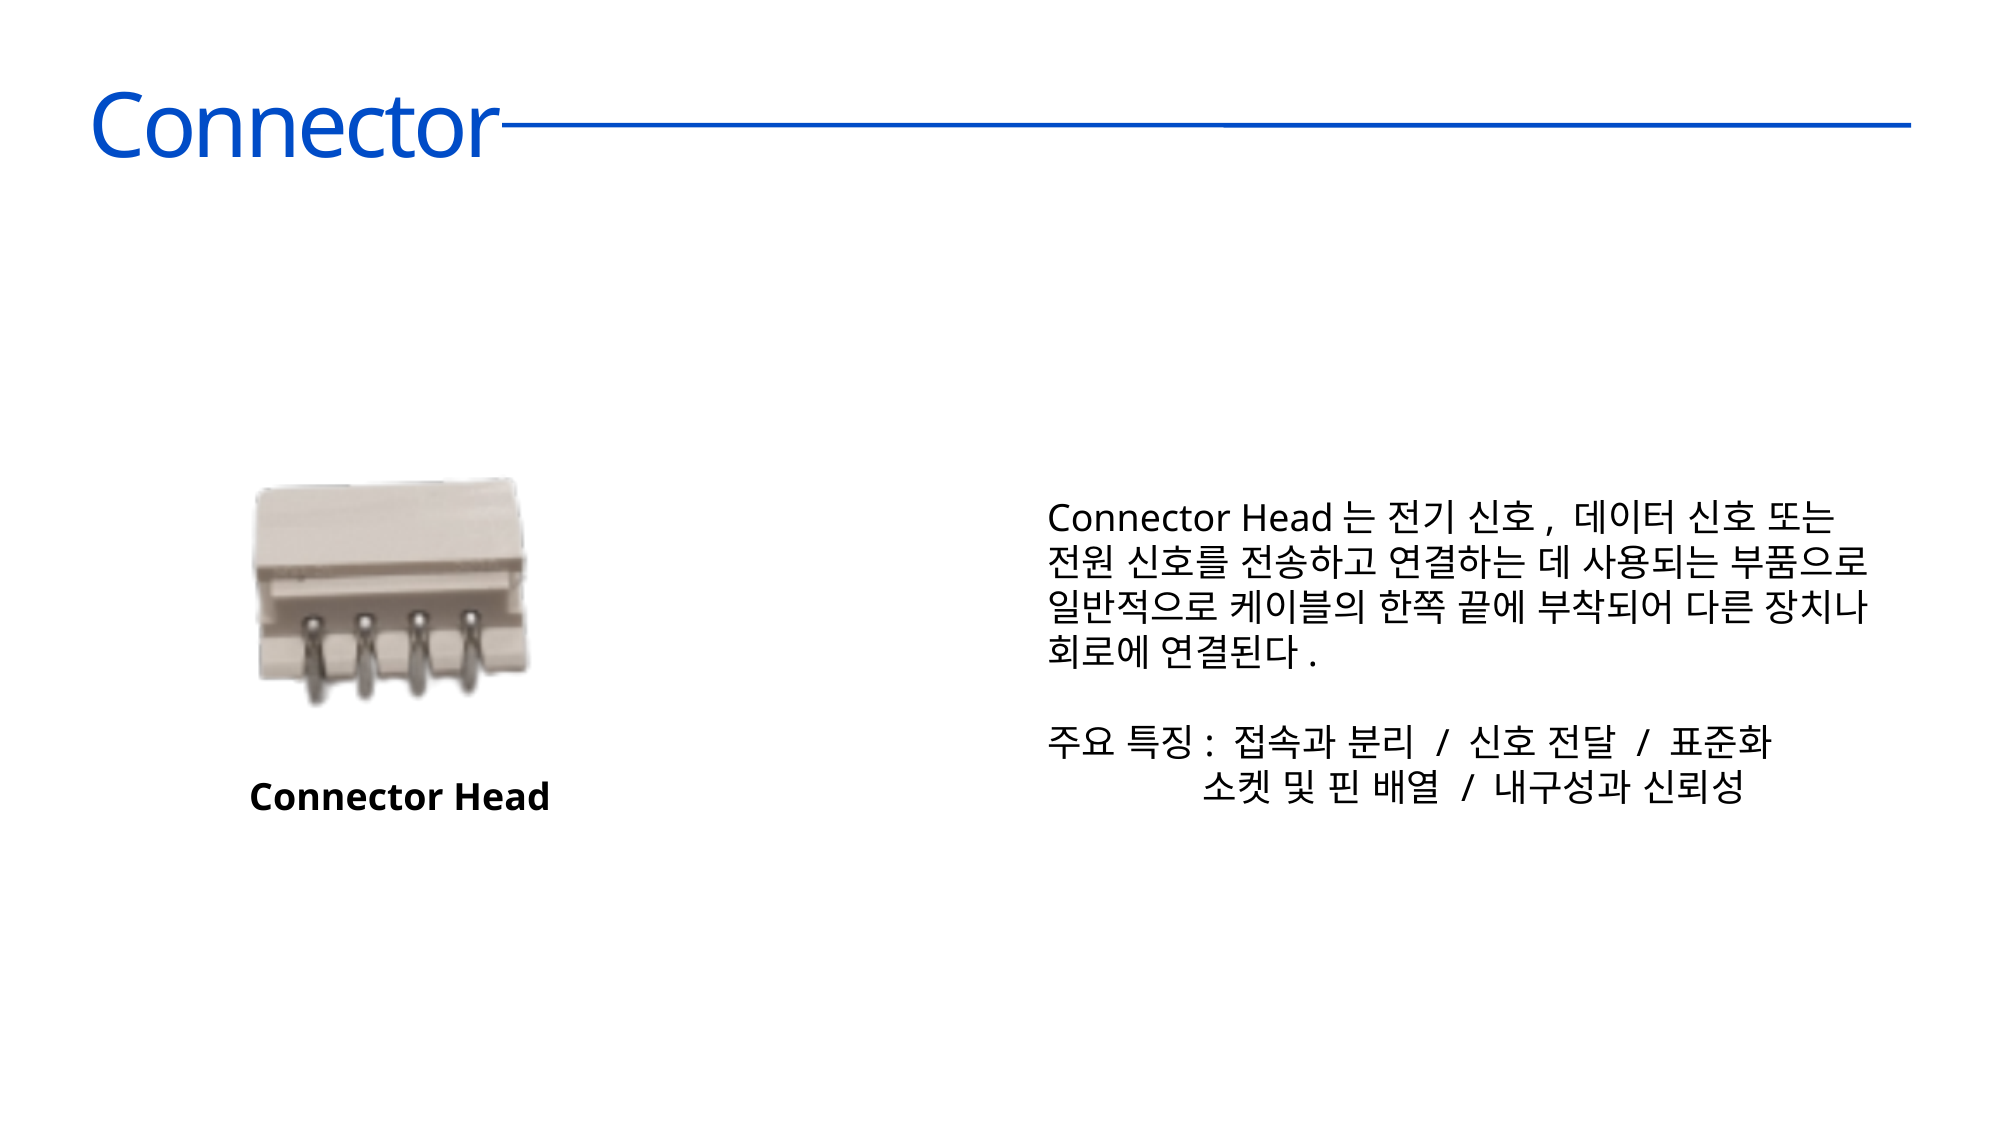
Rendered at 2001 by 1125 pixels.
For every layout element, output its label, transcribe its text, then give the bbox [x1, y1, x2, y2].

picture [0, 0, 1550, 1125]
text_box Connector Head는 전기 신호, 데이터 신호 또는 전원 신호를 전송하고 연결하는 데 사용되는 부품으로 일반적으로 케이블의 한쪽 끝에 부착되어 다른 장치나 회로에 연결된다. 주요 특징: 접속과 분리 / 신호 전달 / 표준화 소켓 및 핀 배열 / 내구성과 신뢰성 [1050, 486, 1891, 817]
